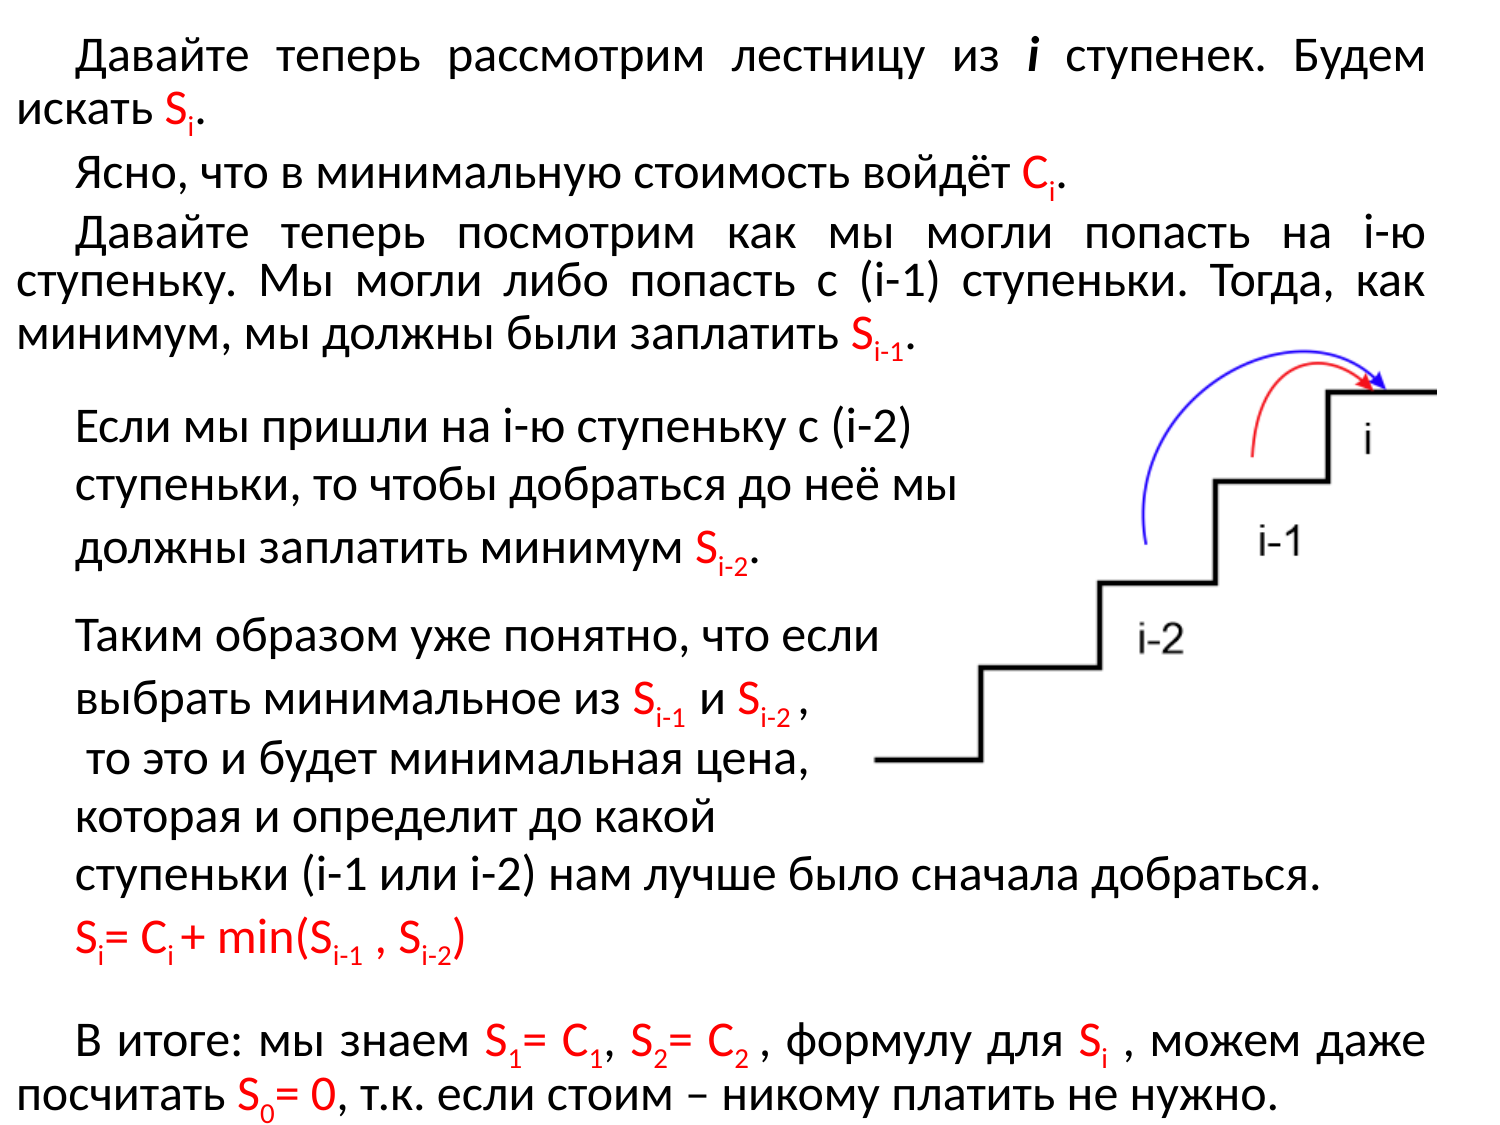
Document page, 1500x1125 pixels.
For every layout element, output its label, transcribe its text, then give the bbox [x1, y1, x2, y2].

picture [862, 326, 1437, 772]
list Давайте теперь рассмотрим лестницу из i ступенек. Будем искать Si. Ясно, что в минимальную стоимость войдёт Ci. Давайте теперь посмотрим как мы могли попасть на i-ю ступеньку. Мы могли либо попасть с (i-1) ступеньки. Тогда, как минимум, мы должны были заплатить Si-1. Если мы пришли на i-ю ступеньку с (i-2) ступеньки, то чтобы добраться до неё мы должны заплатить минимум Si-2. Таким образом уже понятно, что если выбрать минимальное из Si-1 и Si-2 , то это и будет минимальная цена, которая и определит до какой ступеньки (i-1 или i-2) нам лучше было сначала добраться. Si= Сi + min(Si-1 , Si-2) В итоге: мы знаем S1= С1, S2= С2 , формулу для Si , можем даже посчитать S0= 0, т.к. если стоим – никому платить не нужно. [1, 25, 1442, 1125]
